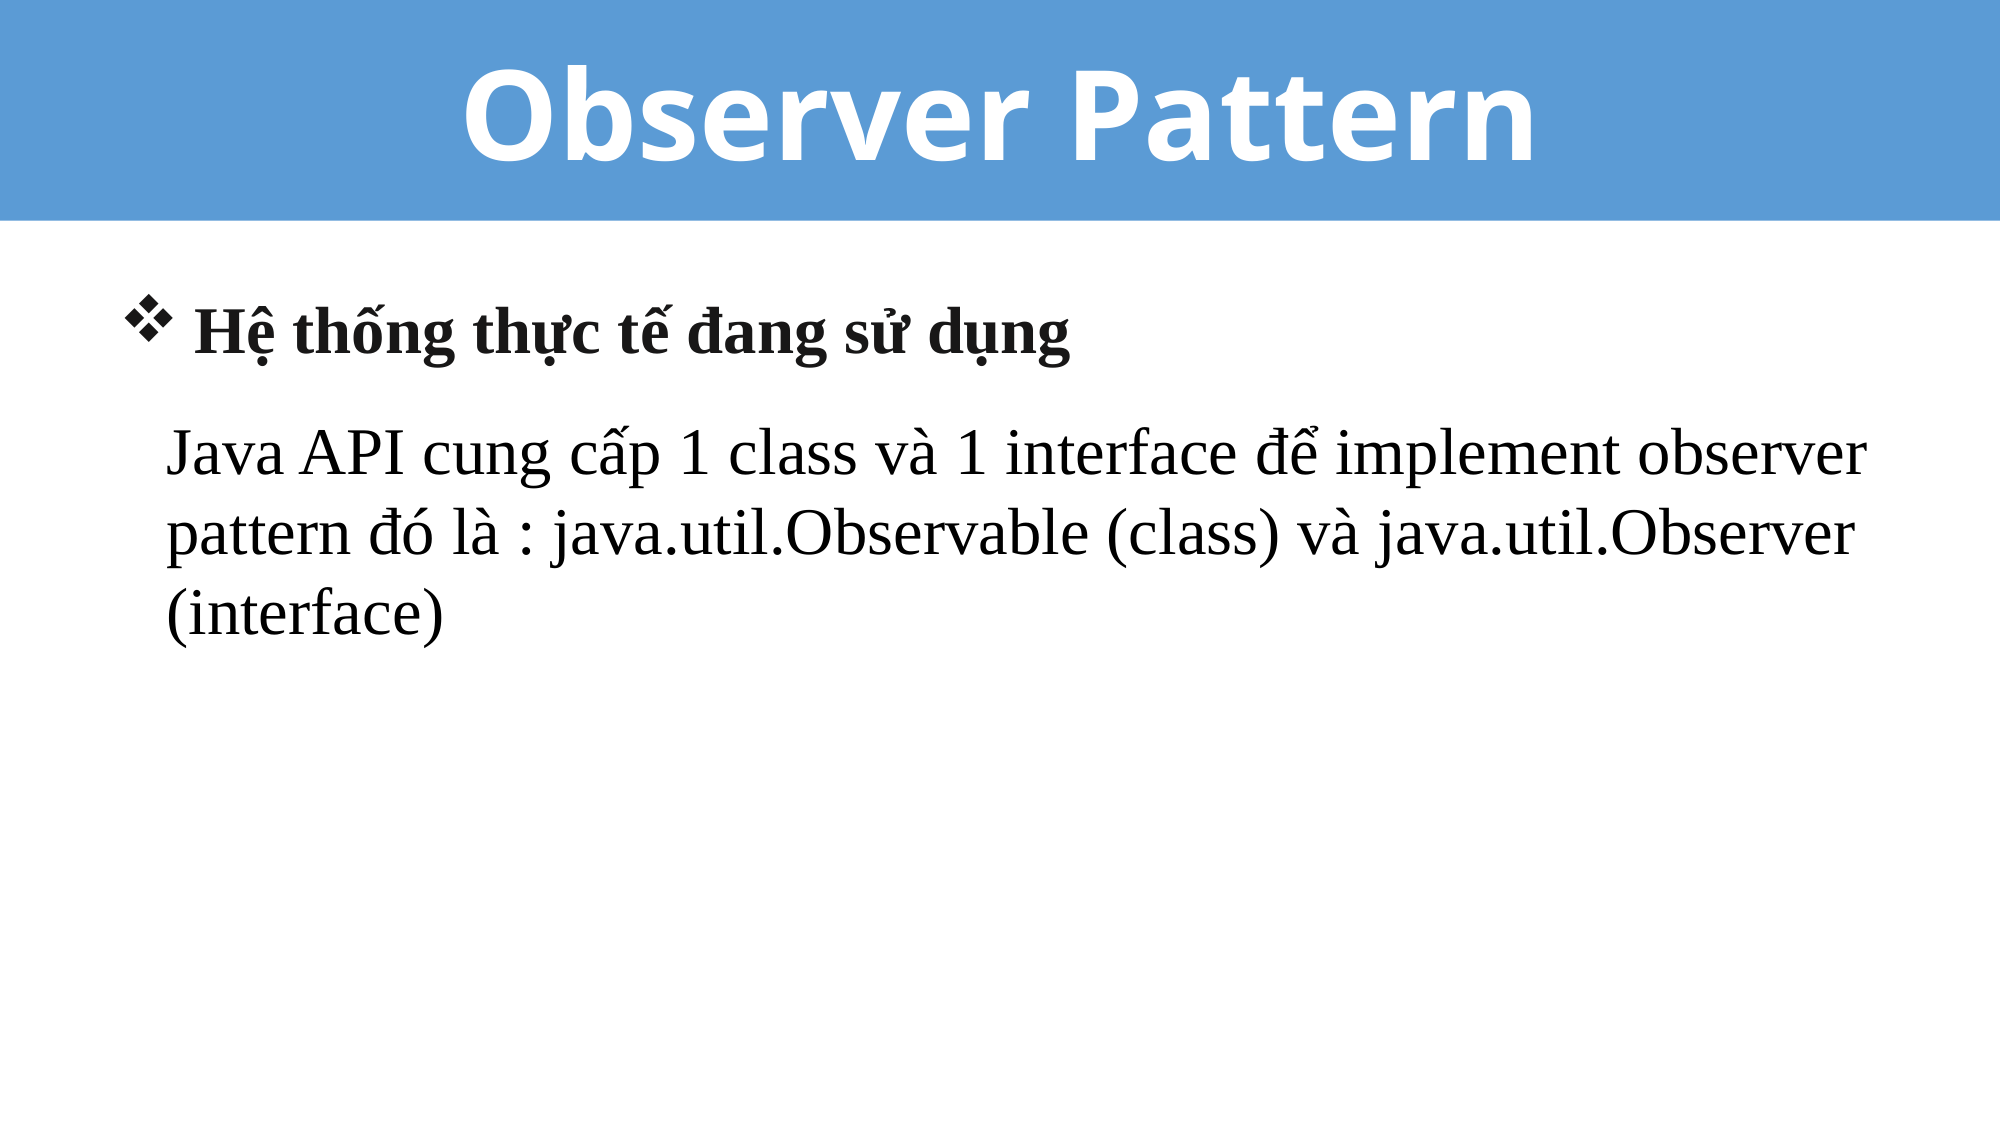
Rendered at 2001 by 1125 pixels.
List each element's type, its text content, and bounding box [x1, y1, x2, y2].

text_box [62, 350, 1938, 526]
text_box Java API cung cấp 1 class và 1 interface để implement observer pattern đó là : java.util.Observable (class) và java.util.Observer (interface) [151, 400, 2000, 655]
text_box Observer Pattern [0, 0, 2000, 222]
text_box Hệ thống thực tế đang sử dụng [104, 239, 1088, 350]
